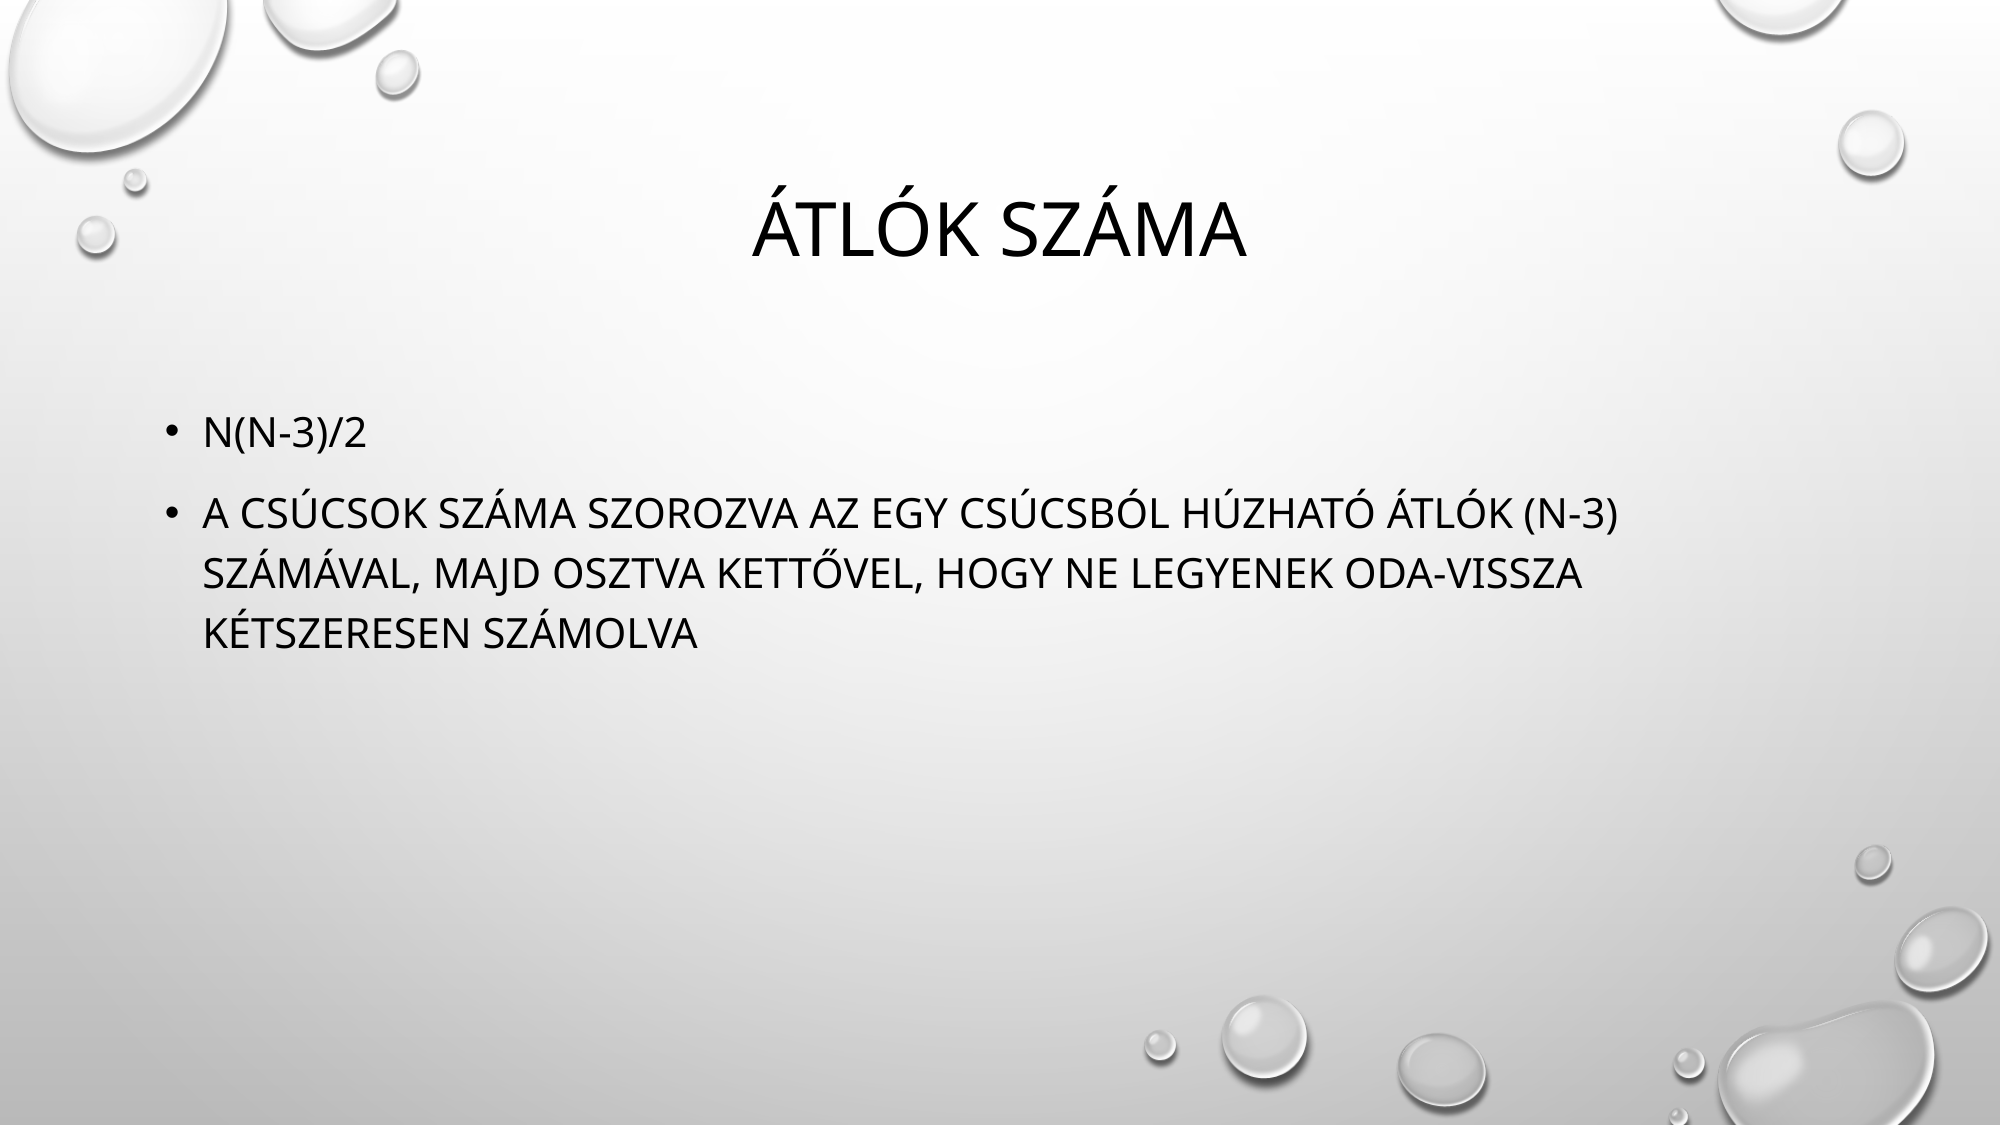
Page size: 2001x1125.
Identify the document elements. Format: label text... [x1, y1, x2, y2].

picture [0, 0, 2000, 1125]
list N(n-3)/2 A csúcsok száma szorozva az egy csúcsból húzható átlók (n-3) számával, majd osztva kettővel, hogy ne legyenek oda-vissza kétszeresen számolva [149, 388, 1850, 950]
title Átlók száma [149, 101, 1851, 364]
